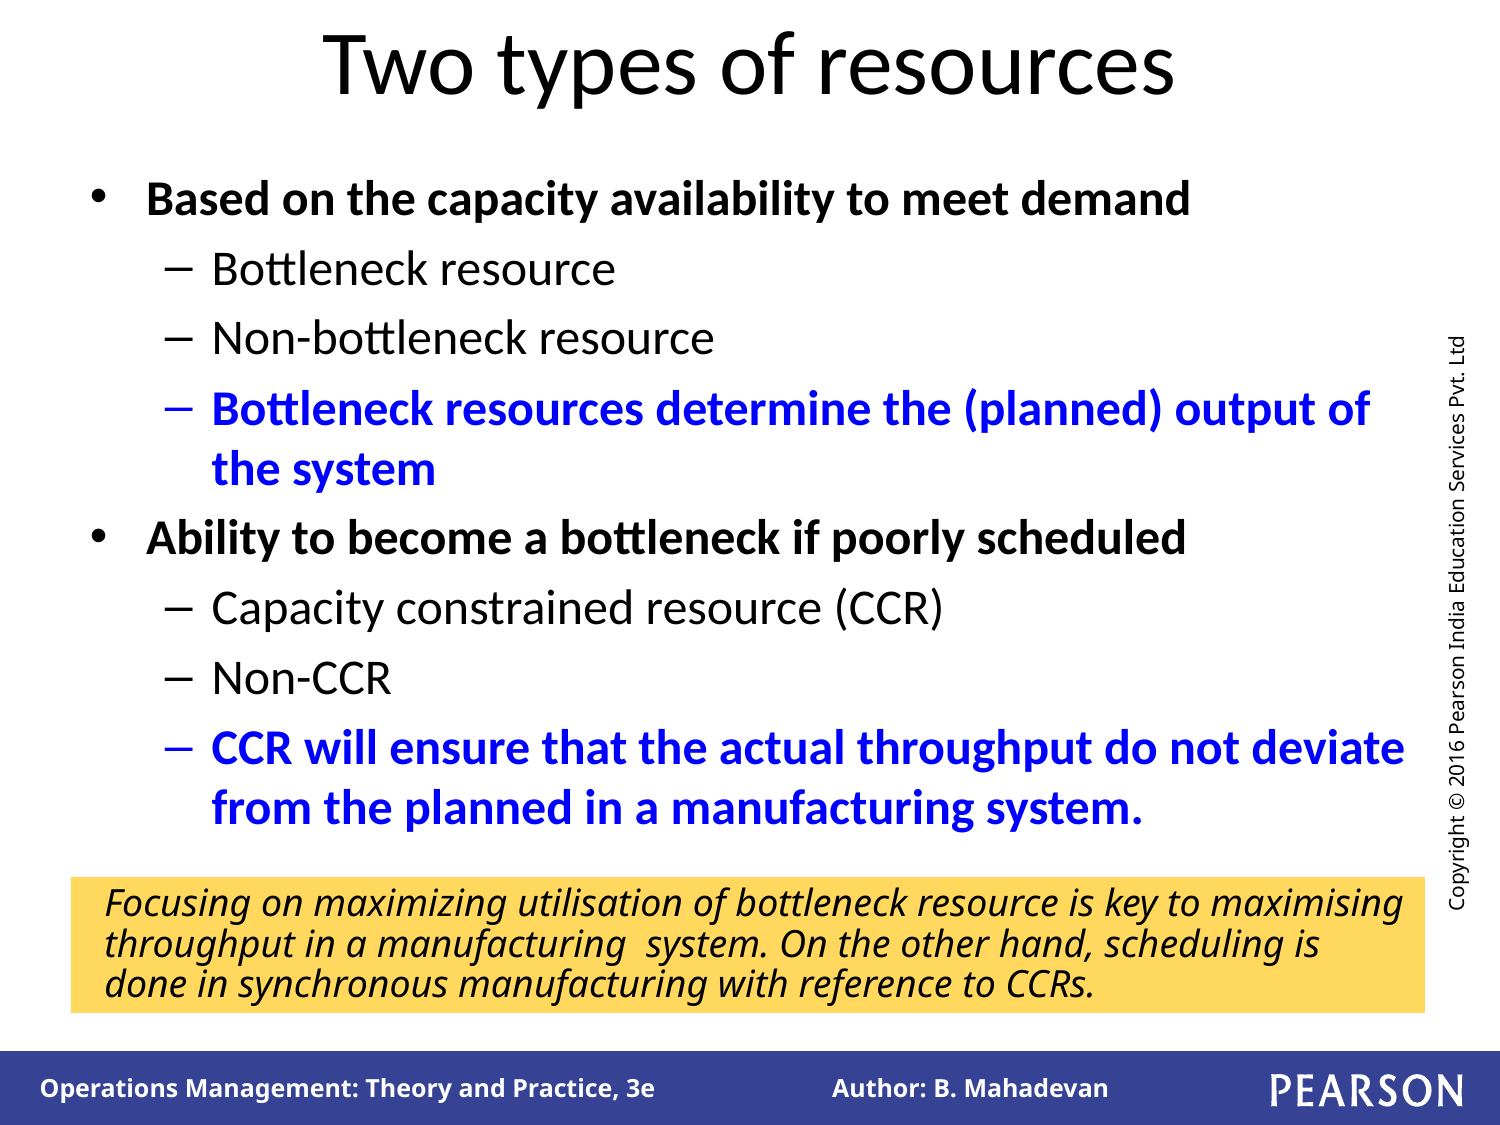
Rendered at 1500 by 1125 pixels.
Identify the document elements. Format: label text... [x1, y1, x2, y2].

list Based on the capacity availability to meet demand Bottleneck resource Non-bottleneck resource Bottleneck resources determine the (planned) output of the system Ability to become a bottleneck if poorly scheduled Capacity constrained resource (CCR) Non-CCR CCR will ensure that the actual throughput do not deviate from the planned in a manufacturing system. [75, 157, 1425, 876]
title Two types of resources [75, 0, 1425, 157]
text_box Focusing on maximizing utilisation of bottleneck resource is key to maximising throughput in a manufacturing system. On the other hand, scheduling is done in synchronous manufacturing with reference to CCRs. [70, 876, 1425, 1013]
